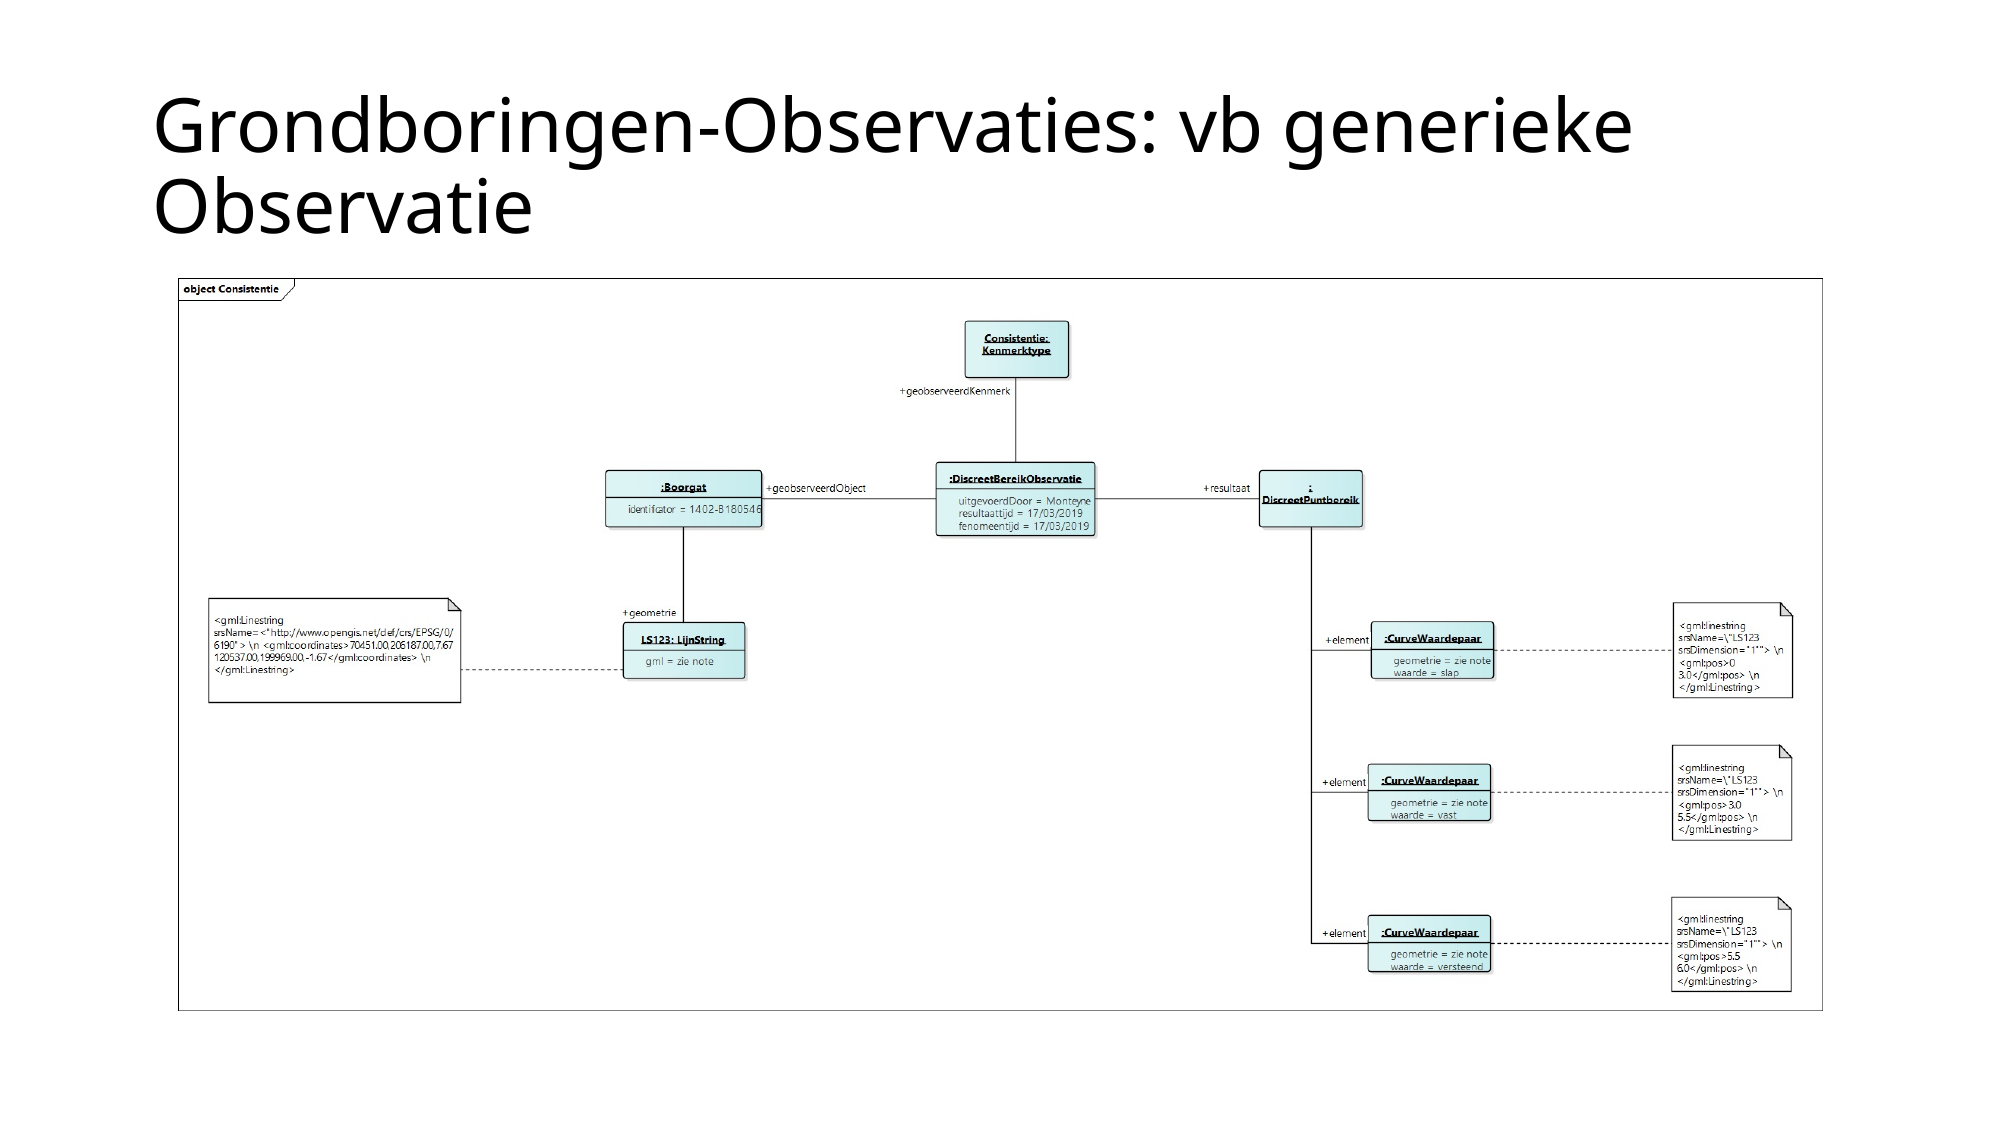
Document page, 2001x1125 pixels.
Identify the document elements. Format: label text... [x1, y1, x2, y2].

title Grondboringen-Observaties: vb generieke Observatie [137, 59, 1863, 278]
picture [177, 277, 1823, 1011]
